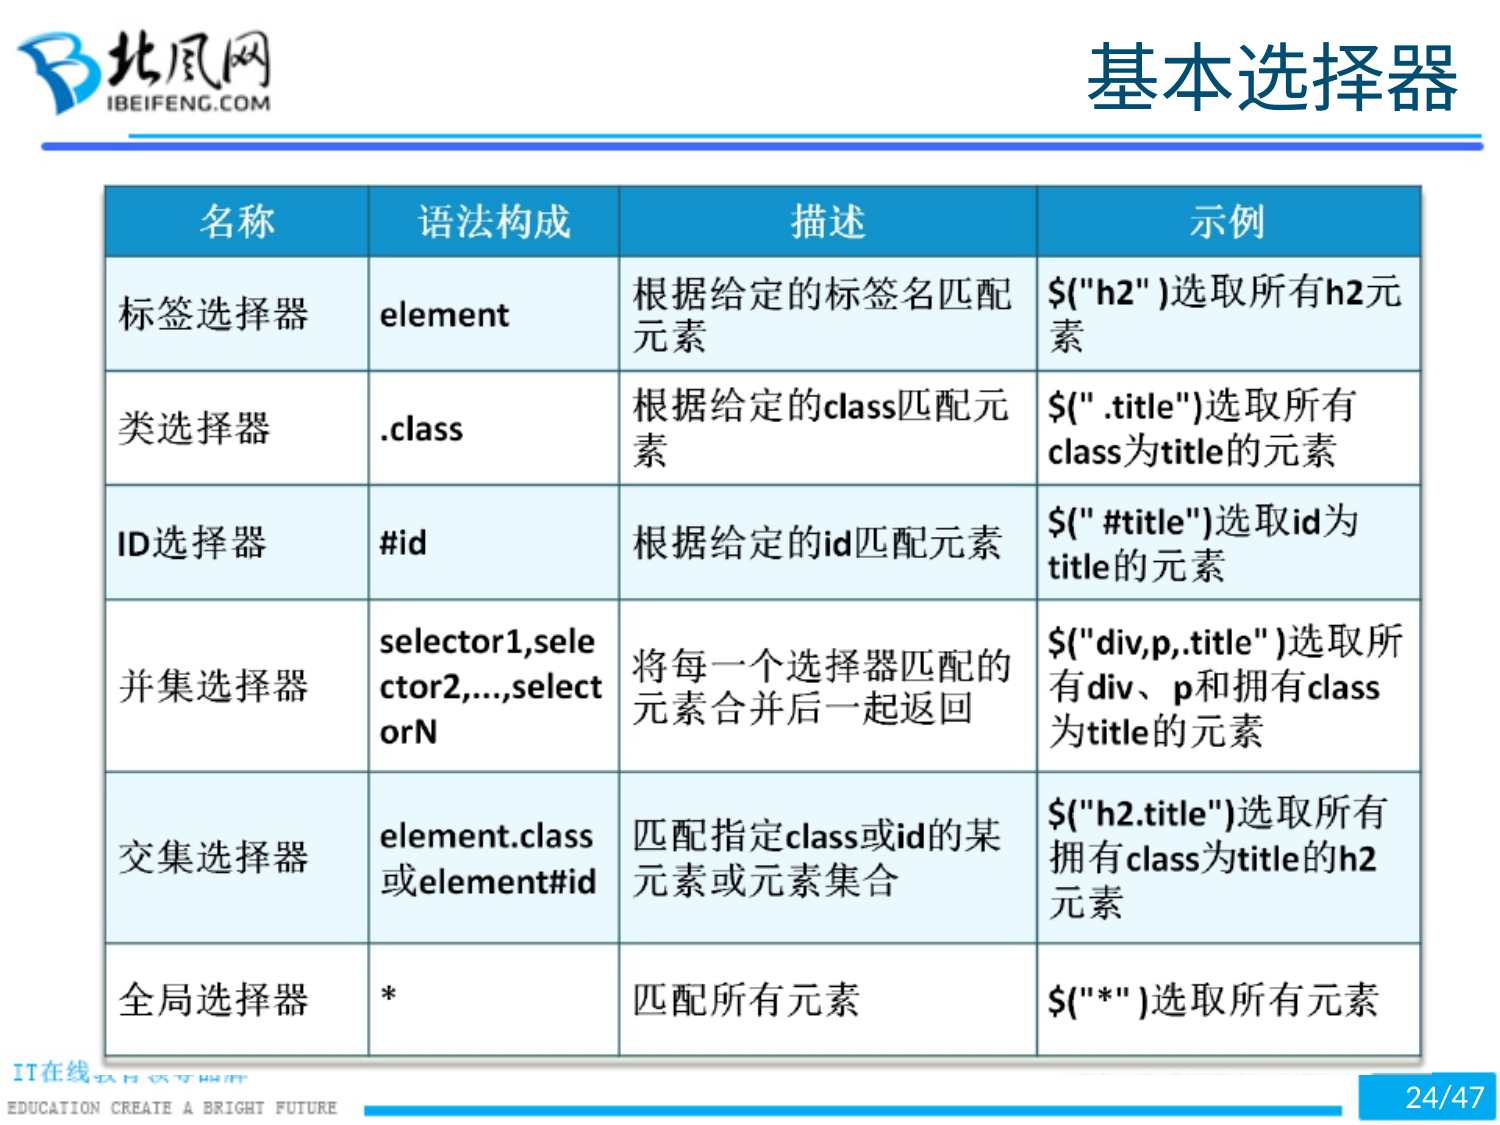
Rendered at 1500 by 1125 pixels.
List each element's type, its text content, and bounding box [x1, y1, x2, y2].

slide_number /47 [1149, 1065, 1500, 1125]
picture [0, 0, 1500, 1125]
text_box 基本选择器 [1085, 45, 1461, 129]
